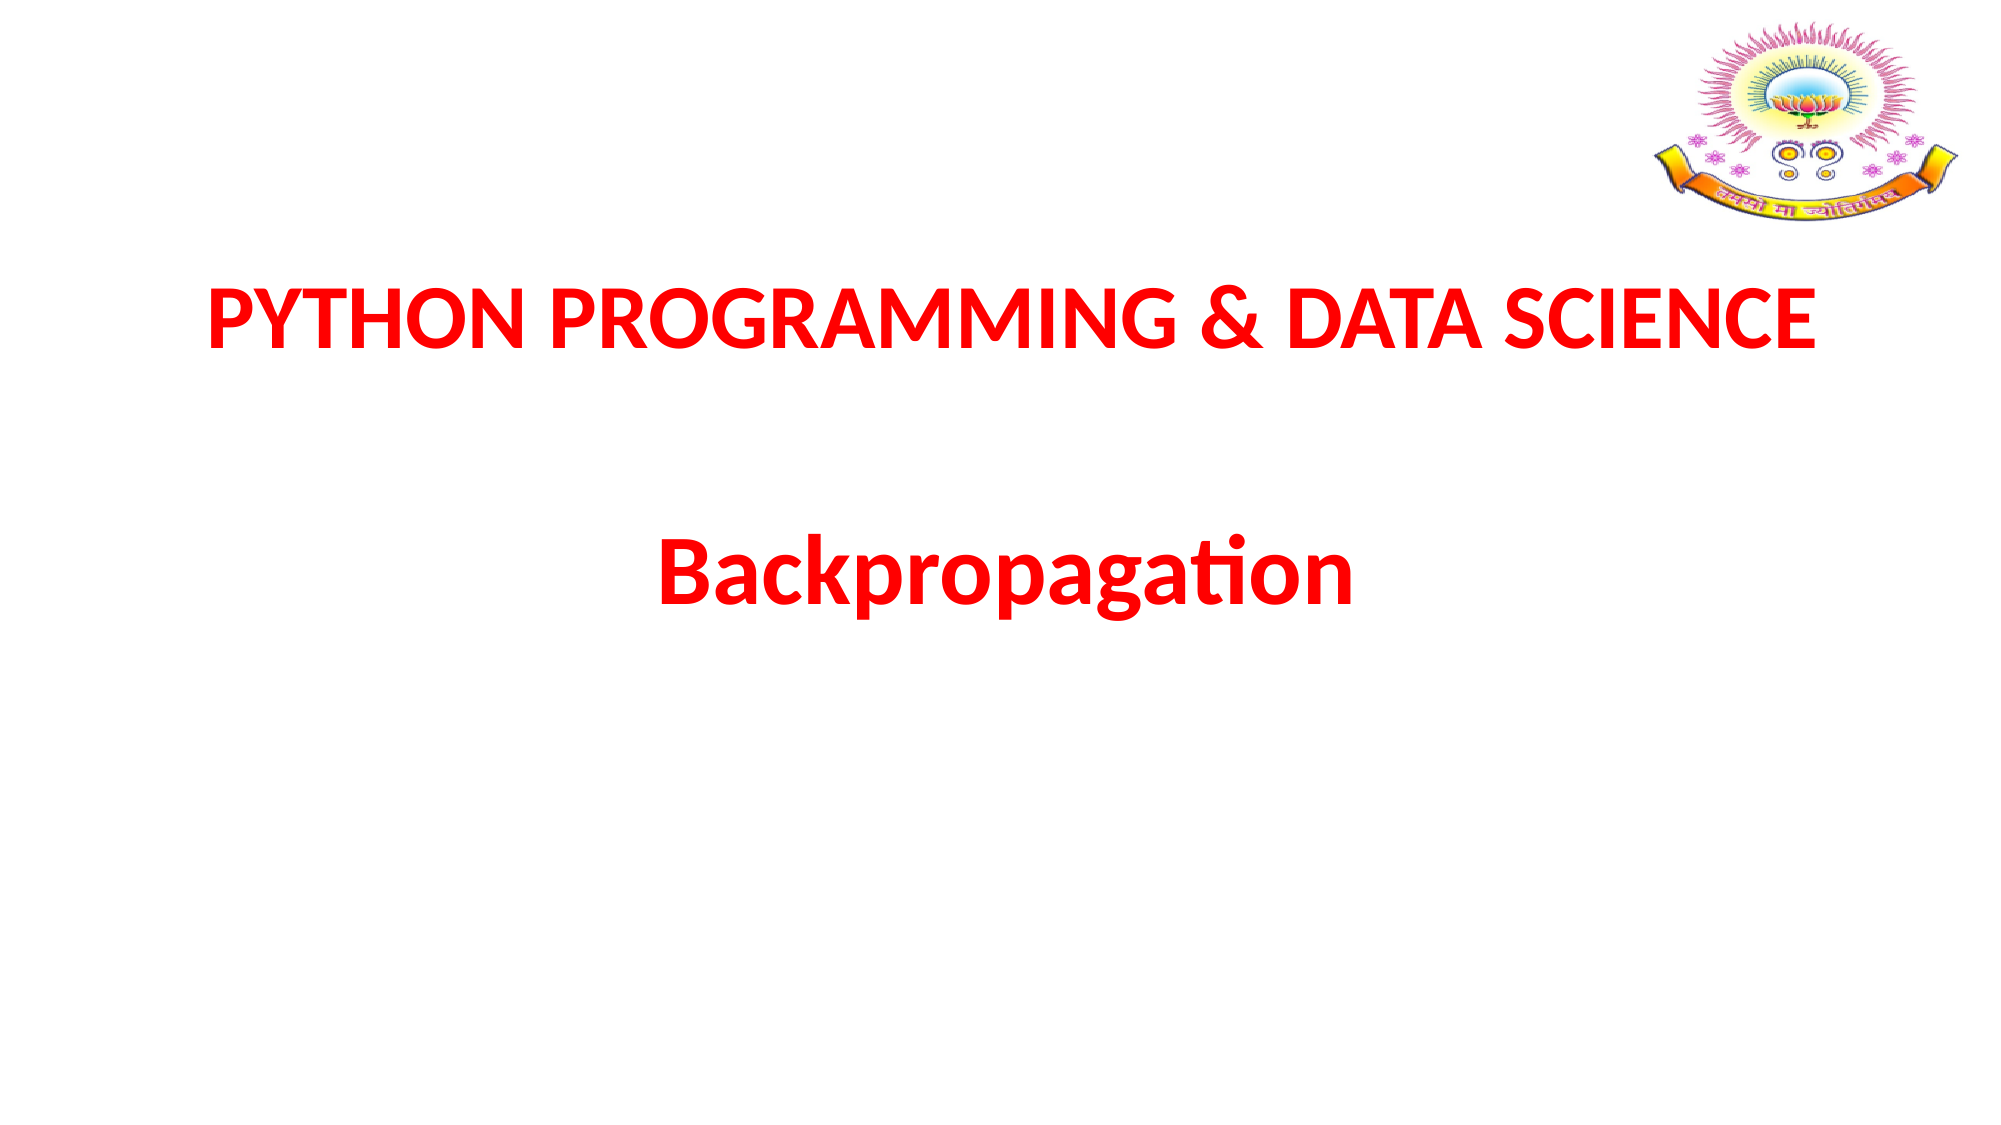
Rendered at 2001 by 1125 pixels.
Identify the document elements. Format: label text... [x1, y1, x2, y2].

picture [1644, 19, 1976, 226]
list PYTHON PROGRAMMING & DATA SCIENCE Backpropagation [99, 87, 1900, 1005]
